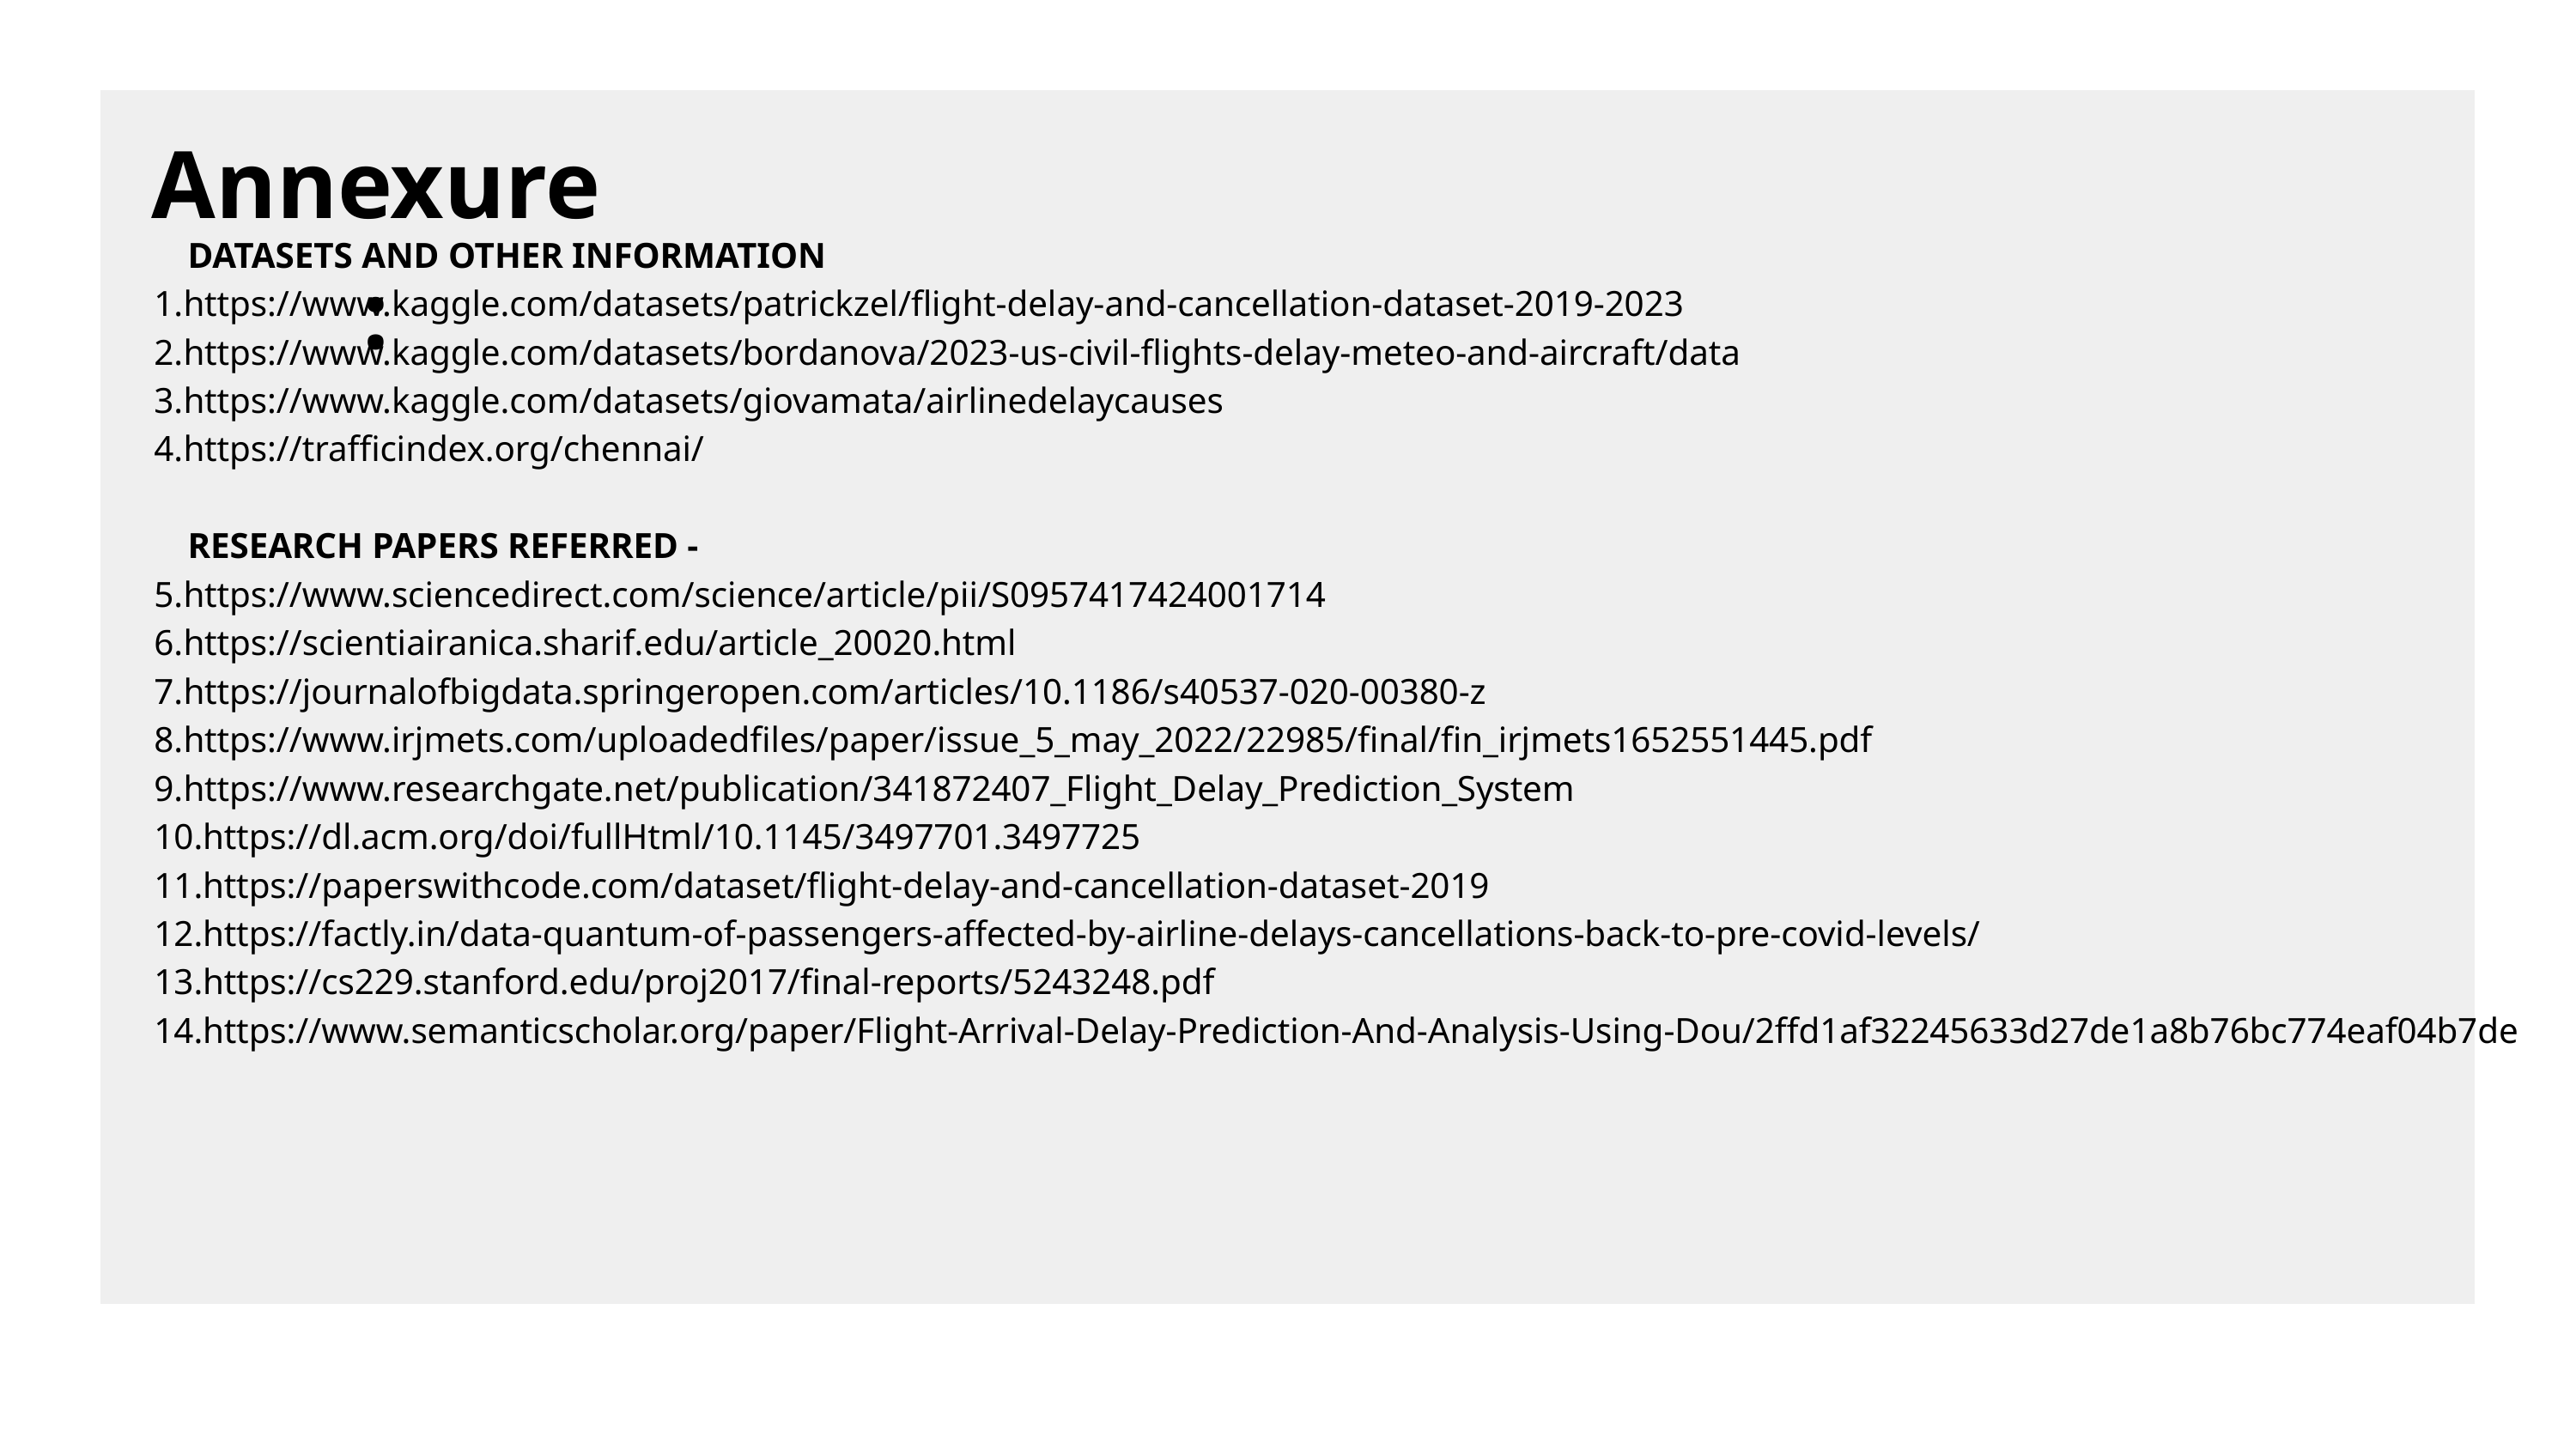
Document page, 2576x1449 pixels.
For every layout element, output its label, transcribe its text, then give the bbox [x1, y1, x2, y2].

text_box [100, 90, 2476, 1304]
text_box DATASETS AND OTHER INFORMATION https://www.kaggle.com/datasets/patrickzel/flight-delay-and-cancellation-dataset-2019-2023 https://www.kaggle.com/datasets/bordanova/2023-us-civil-flights-delay-meteo-and-aircraft/data https://www.kaggle.com/datasets/giovamata/airlinedelaycauses https://trafficindex.org/chennai/ RESEARCH PAPERS REFERRED - https://www.sciencedirect.com/science/article/pii/S0957417424001714 https://scientiairanica.sharif.edu/article_20020.html https://journalofbigdata.springeropen.com/articles/10.1186/s40537-020-00380-z https://www.irjmets.com/uploadedfiles/paper/issue_5_may_2022/22985/final/fin_irjmets1652551445.pdf https://www.researchgate.net/publication/341872407_Flight_Delay_Prediction_System https://dl.acm.org/doi/fullHtml/10.1145/3497701.3497725 https://paperswithcode.com/dataset/flight-delay-and-cancellation-dataset-2019 https://factly.in/data-quantum-of-passengers-affected-by-airline-delays-cancellations-back-to-pre-covid-levels/ https://cs229.stanford.edu/proj2017/final-reports/5243248.pdf https://www.semanticscholar.org/paper/Flight-Arrival-Delay-Prediction-And-Analysis-Using-Dou/2ffd1af32245633d27de1a8b76bc774eaf04b7de [2480, 226, 2576, 1245]
